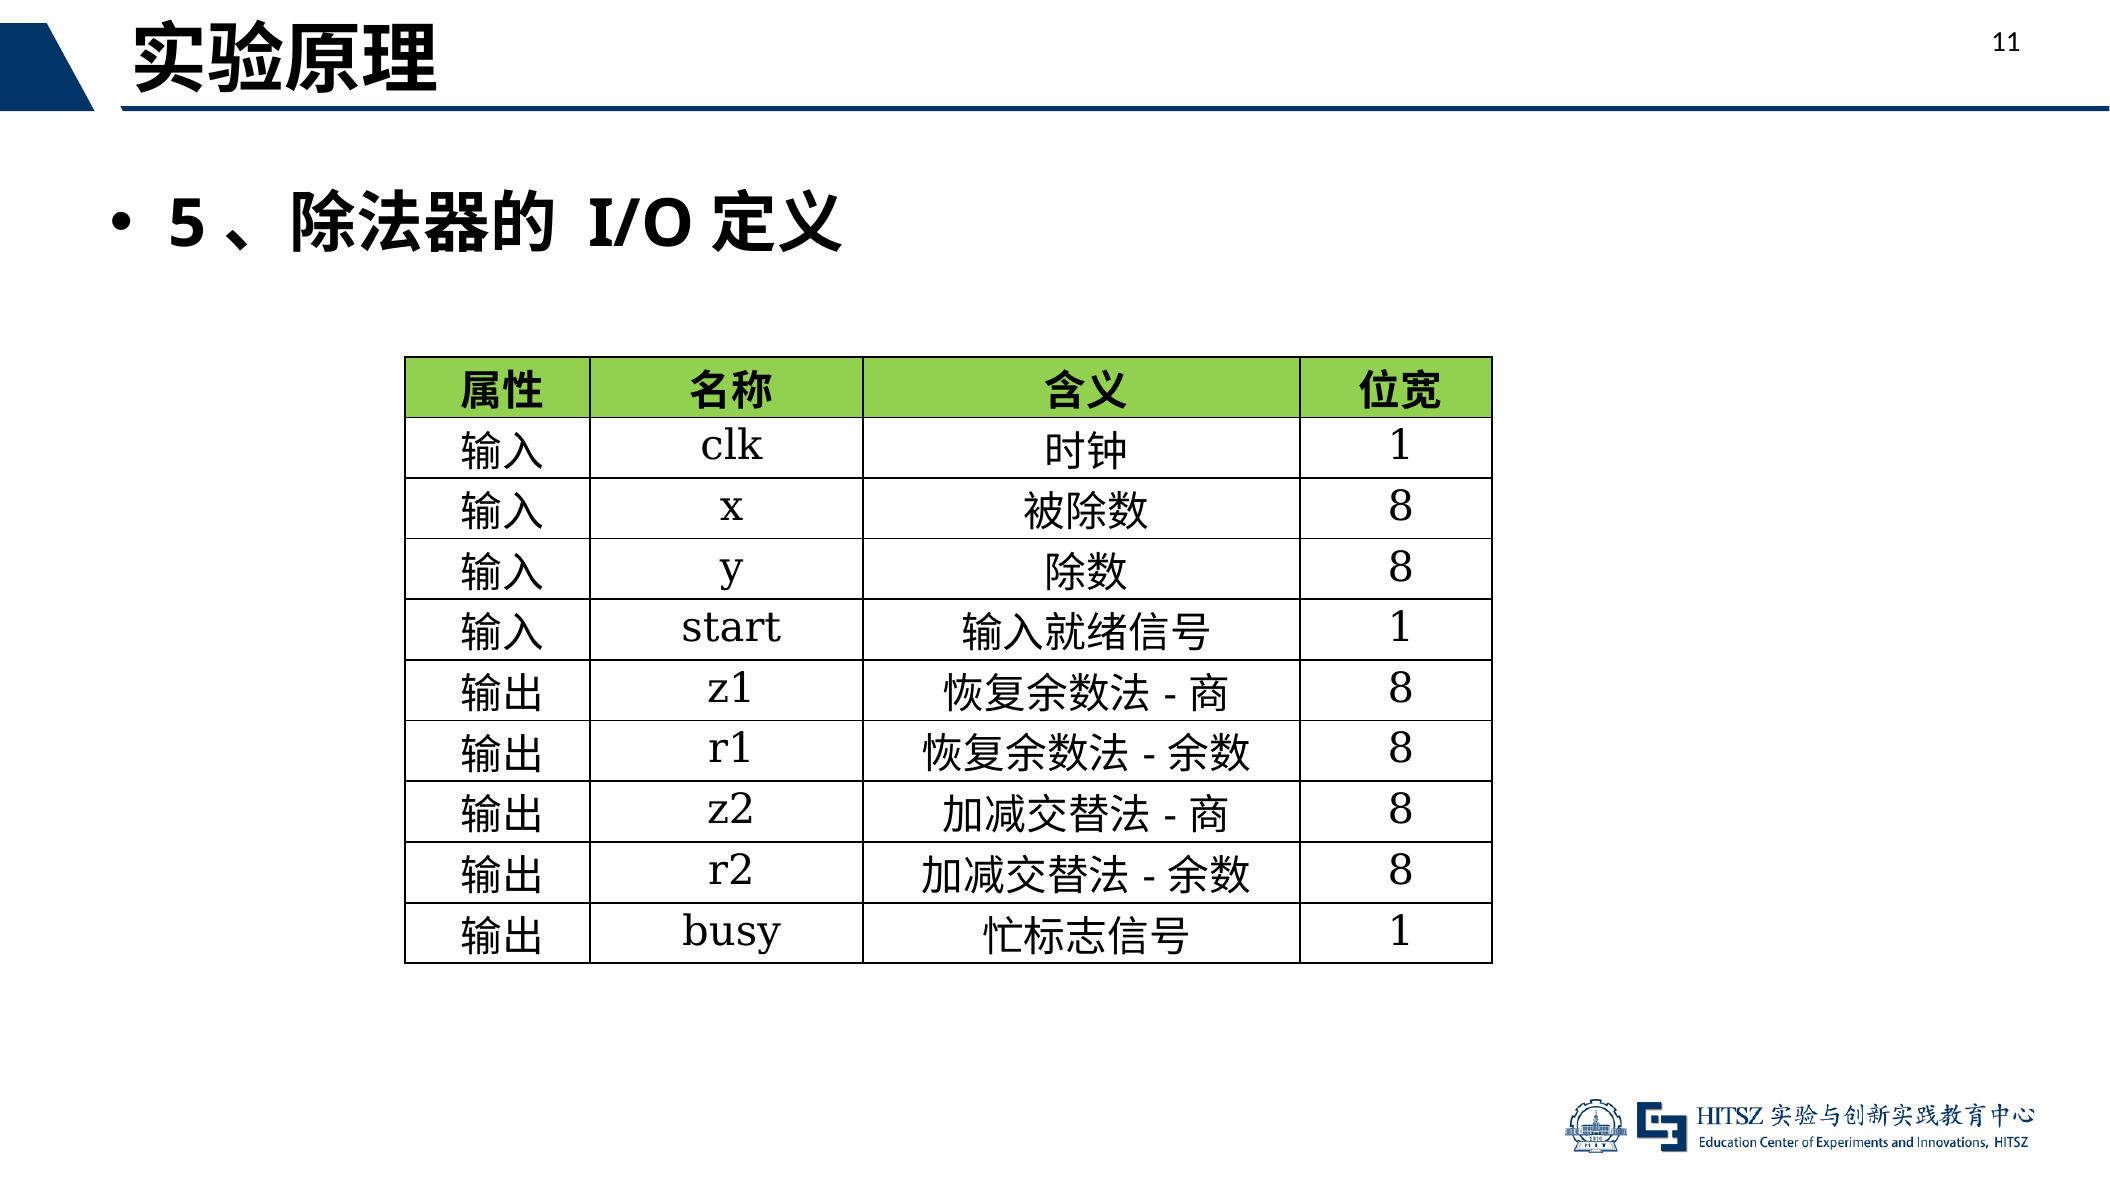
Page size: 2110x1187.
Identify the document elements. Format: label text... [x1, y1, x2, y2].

table_cell 忙标志信号 [864, 904, 1299, 962]
table_cell 8 [1301, 539, 1491, 598]
table_cell 1 [1301, 904, 1491, 962]
table_cell r1 [591, 721, 862, 780]
table_cell 1 [1301, 418, 1491, 477]
table_cell 8 [1301, 479, 1491, 538]
table_cell 8 [1301, 843, 1491, 902]
table_cell clk [591, 418, 862, 477]
table_cell 恢复余数法-商 [864, 661, 1299, 720]
table_cell 输入 [406, 539, 589, 598]
slide_number 11 [1976, 14, 2083, 73]
picture [1562, 1099, 2041, 1153]
table_cell 恢复余数法-余数 [864, 721, 1299, 780]
text_box 5、除法器的 I/O定义 [94, 132, 1466, 258]
table_cell 输出 [406, 721, 589, 780]
table_cell 输入 [406, 418, 589, 477]
table_cell 输入就绪信号 [864, 600, 1299, 659]
table_cell 时钟 [864, 418, 1299, 477]
table_cell start [591, 600, 862, 659]
table_header 名称 [591, 358, 862, 417]
text_box [0, 22, 97, 113]
table_cell r2 [591, 843, 862, 902]
table_cell 1 [1301, 600, 1491, 659]
table_cell 加减交替法-余数 [864, 843, 1299, 902]
table_cell 8 [1301, 721, 1491, 780]
table_header 属性 [406, 358, 589, 417]
table_cell 输入 [406, 600, 589, 659]
table_cell 除数 [864, 539, 1299, 598]
table_cell 被除数 [864, 479, 1299, 538]
table_cell 输出 [406, 843, 589, 902]
table_cell 8 [1301, 661, 1491, 720]
table_cell z2 [591, 782, 862, 841]
table_cell 输出 [406, 661, 589, 720]
table_cell 输出 [406, 782, 589, 841]
table_cell z1 [591, 661, 862, 720]
text_box [119, 104, 2110, 113]
table_cell 输出 [406, 904, 589, 962]
table_cell 输入 [406, 479, 589, 538]
table_cell 加减交替法-商 [864, 782, 1299, 841]
table_cell x [591, 479, 862, 538]
text_box 实验原理 [115, 12, 1466, 106]
table_header 位宽 [1301, 358, 1491, 417]
table_header 含义 [864, 358, 1299, 417]
table_cell 8 [1301, 782, 1491, 841]
table_cell busy [591, 904, 862, 962]
table_cell y [591, 539, 862, 598]
